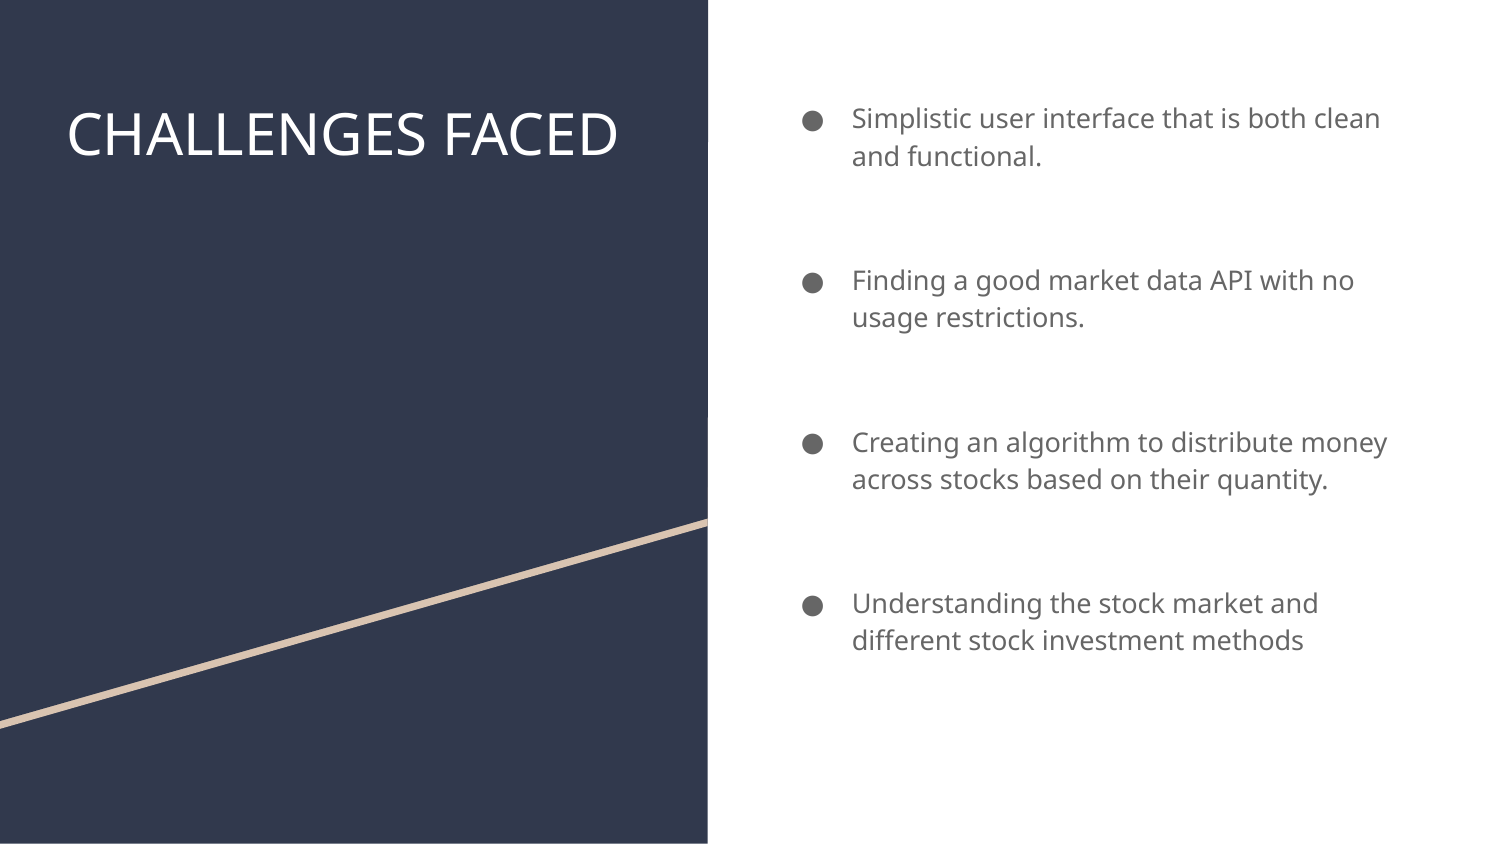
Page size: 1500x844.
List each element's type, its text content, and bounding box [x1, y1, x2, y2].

title CHALLENGES FACED [51, 82, 660, 494]
list Simplistic user interface that is both clean and functional. Finding a good market data API with no usage restrictions. Creating an algorithm to distribute money across stocks based on their quantity. Understanding the stock market and different stock investment methods [761, 82, 1446, 755]
